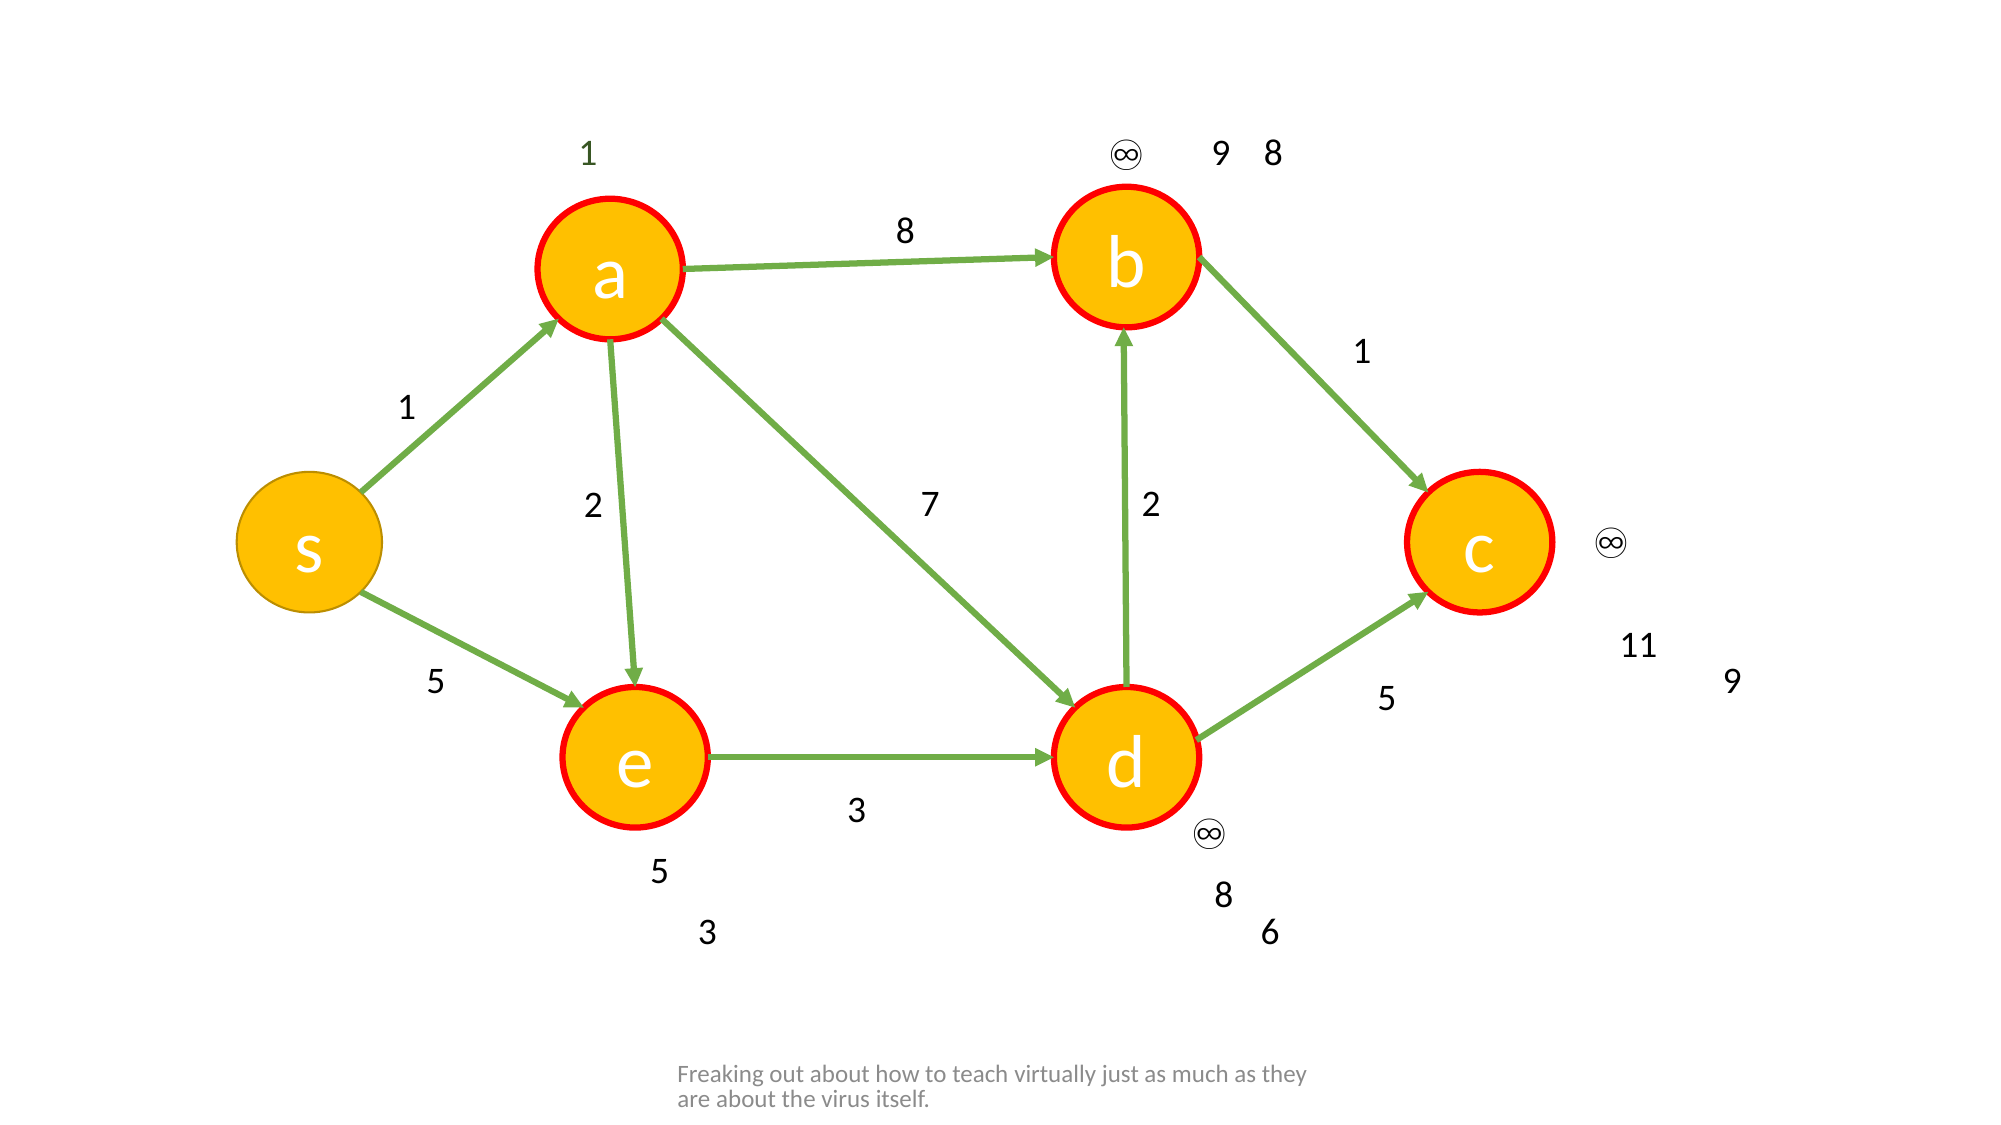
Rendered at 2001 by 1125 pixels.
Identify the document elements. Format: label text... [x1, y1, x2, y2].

text_box ♾ [1092, 121, 1161, 186]
text_box 11 [1604, 612, 1673, 673]
text_box 9 [1196, 120, 1246, 181]
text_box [661, 318, 1076, 708]
text_box 5 [635, 838, 685, 899]
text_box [360, 318, 559, 493]
text_box e [561, 685, 709, 829]
text_box 1 [563, 120, 613, 181]
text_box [1199, 256, 1429, 493]
text_box 3 [832, 778, 882, 838]
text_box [360, 591, 584, 708]
text_box d [1052, 686, 1201, 829]
text_box 8 [881, 198, 930, 256]
text_box 6 [1245, 899, 1295, 959]
text_box s [235, 470, 384, 614]
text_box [610, 339, 636, 687]
text_box 8 [1199, 862, 1249, 923]
text_box ♾ [1577, 509, 1645, 575]
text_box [1123, 327, 1127, 687]
text_box 3 [683, 899, 732, 959]
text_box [1196, 591, 1429, 741]
text_box ♾ [1175, 801, 1243, 866]
text_box 8 [1249, 120, 1298, 181]
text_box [682, 256, 1054, 269]
text_box 2 [569, 472, 610, 533]
text_box 9 [1707, 649, 1757, 709]
text_box c [1406, 470, 1554, 614]
text_box b [1052, 186, 1201, 329]
text_box a [536, 197, 684, 341]
text_box 2 [1127, 471, 1176, 532]
footer Freaking out about how to teach virtually just as much as they are about the virus itself. [662, 1042, 1338, 1103]
